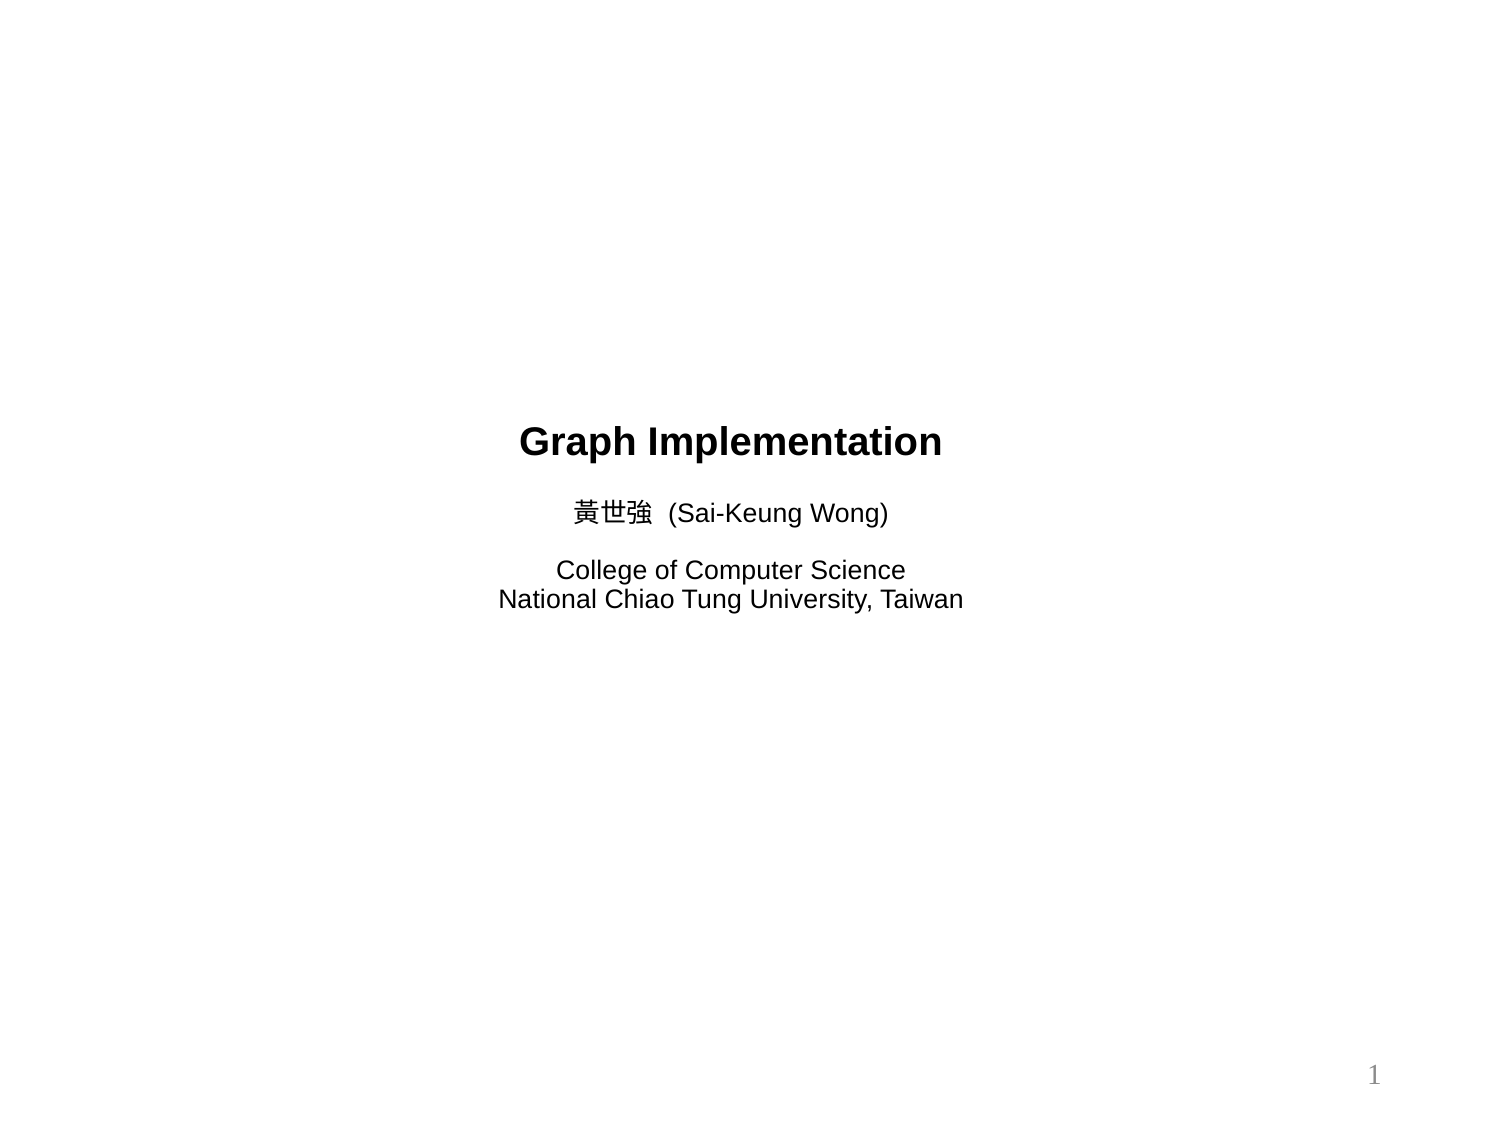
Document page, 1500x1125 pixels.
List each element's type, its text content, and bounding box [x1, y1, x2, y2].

title Graph Implementation 黃世強 (Sai-Keung Wong) College of Computer Science National Chiao Tung University, Taiwan [24, 412, 1438, 663]
slide_number 1 [1059, 1042, 1397, 1103]
